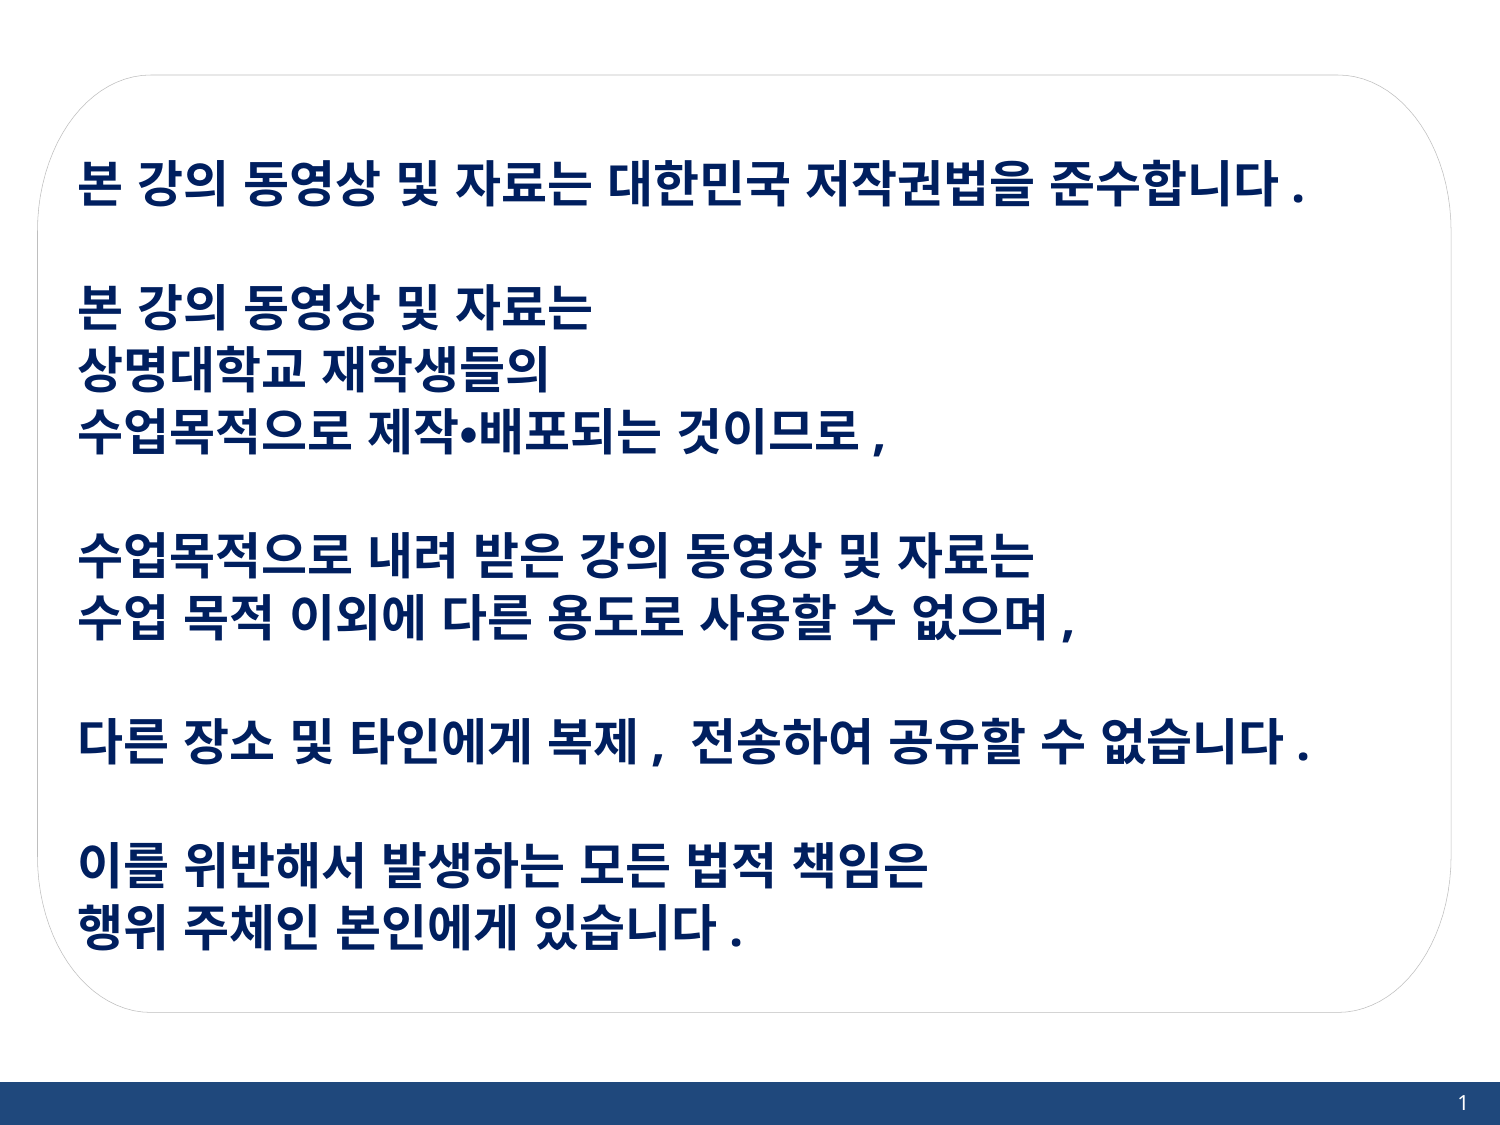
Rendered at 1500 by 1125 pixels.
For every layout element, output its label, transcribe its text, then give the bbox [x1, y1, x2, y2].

slide_number 1 [1451, 1085, 1487, 1125]
text_box 본 강의 동영상 및 자료는 대한민국 저작권법을 준수합니다. 본 강의 동영상 및 자료는 상명대학교 재학생들의 수업목적으로 제작・배포되는 것이므로, 수업목적으로 내려 받은 강의 동영상 및 자료는 수업 목적 이외에 다른 용도로 사용할 수 없으며, 다른 장소 및 타인에게 복제, 전송하여 공유할 수 없습니다. 이를 위반해서 발생하는 모든 법적 책임은 행위 주체인 본인에게 있습니다. [75, 149, 1413, 957]
text_box [37, 75, 1452, 1013]
